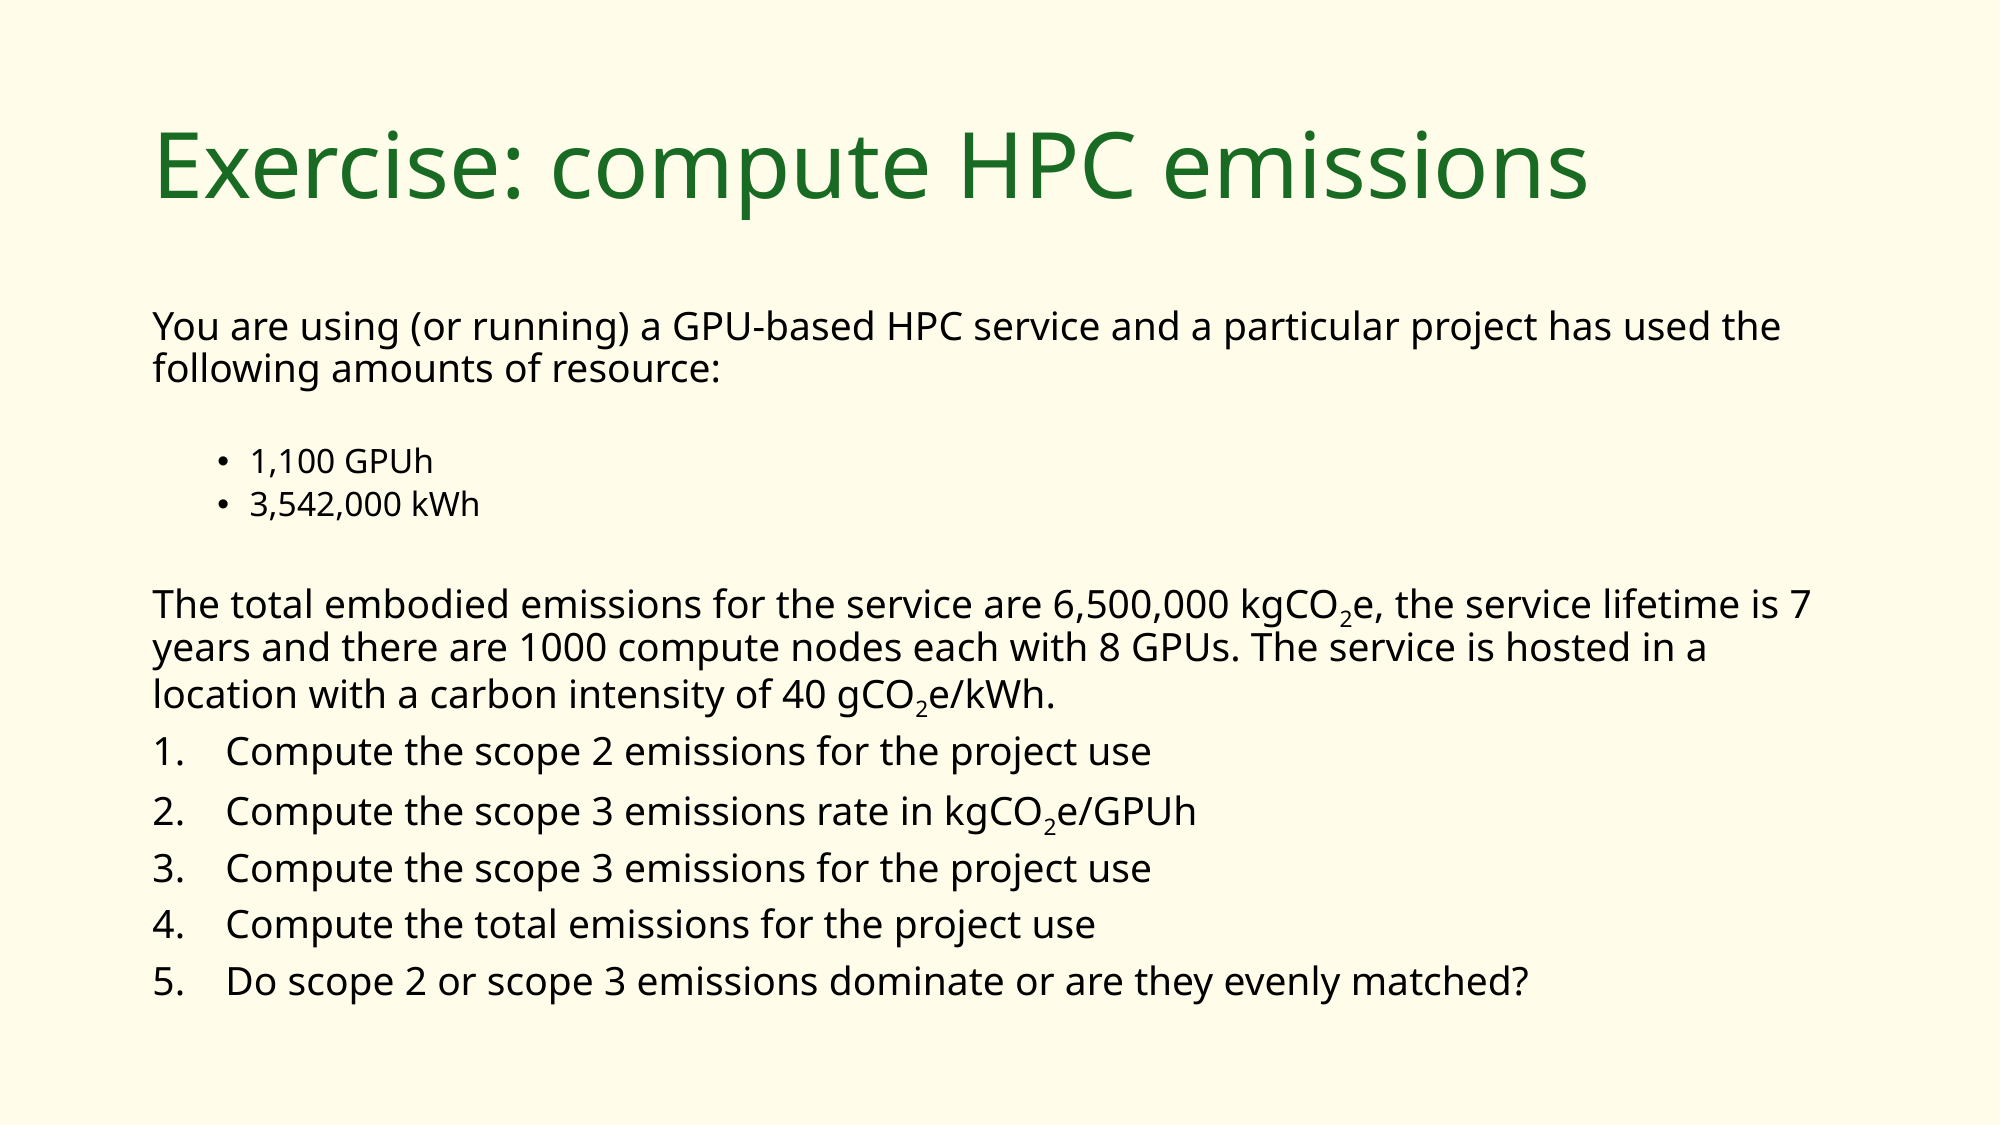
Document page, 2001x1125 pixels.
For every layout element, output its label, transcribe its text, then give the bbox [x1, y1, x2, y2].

list You are using (or running) a GPU-based HPC service and a particular project has used the following amounts of resource: 1,100 GPUh 3,542,000 kWh The total embodied emissions for the service are 6,500,000 kgCO2e, the service lifetime is 7 years and there are 1000 compute nodes each with 8 GPUs. The service is hosted in a location with a carbon intensity of 40 gCO2e/kWh. Compute the scope 2 emissions for the project use Compute the scope 3 emissions rate in kgCO2e/GPUh Compute the scope 3 emissions for the project use Compute the total emissions for the project use Do scope 2 or scope 3 emissions dominate or are they evenly matched? [137, 299, 1863, 1014]
title Exercise: compute HPC emissions [137, 59, 1863, 278]
